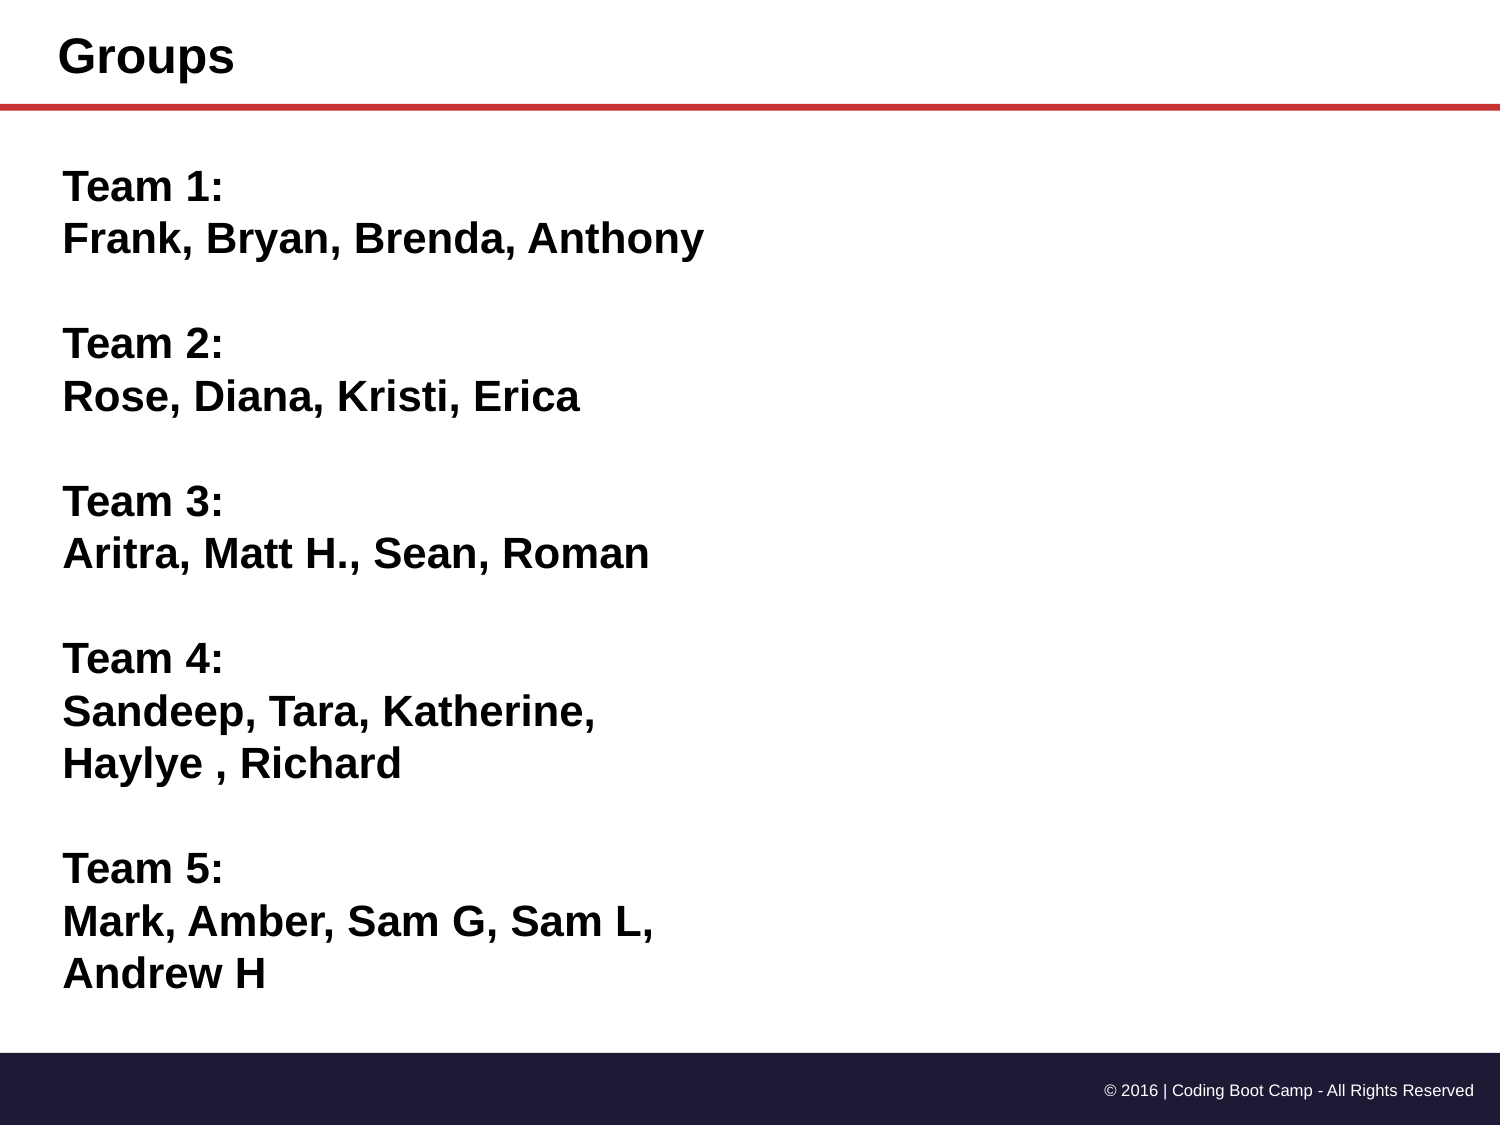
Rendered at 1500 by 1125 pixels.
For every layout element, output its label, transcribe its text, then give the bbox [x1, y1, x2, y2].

text_box Team 1: Frank, Bryan, Brenda, Anthony Team 2: Rose, Diana, Kristi, Erica Team 3: Aritra, Matt H., Sean, Roman Team 4: Sandeep, Tara, Katherine, Haylye , Richard Team 5: Mark, Amber, Sam G, Sam L, Andrew H [55, 149, 725, 1005]
text_box Groups [49, 16, 948, 91]
